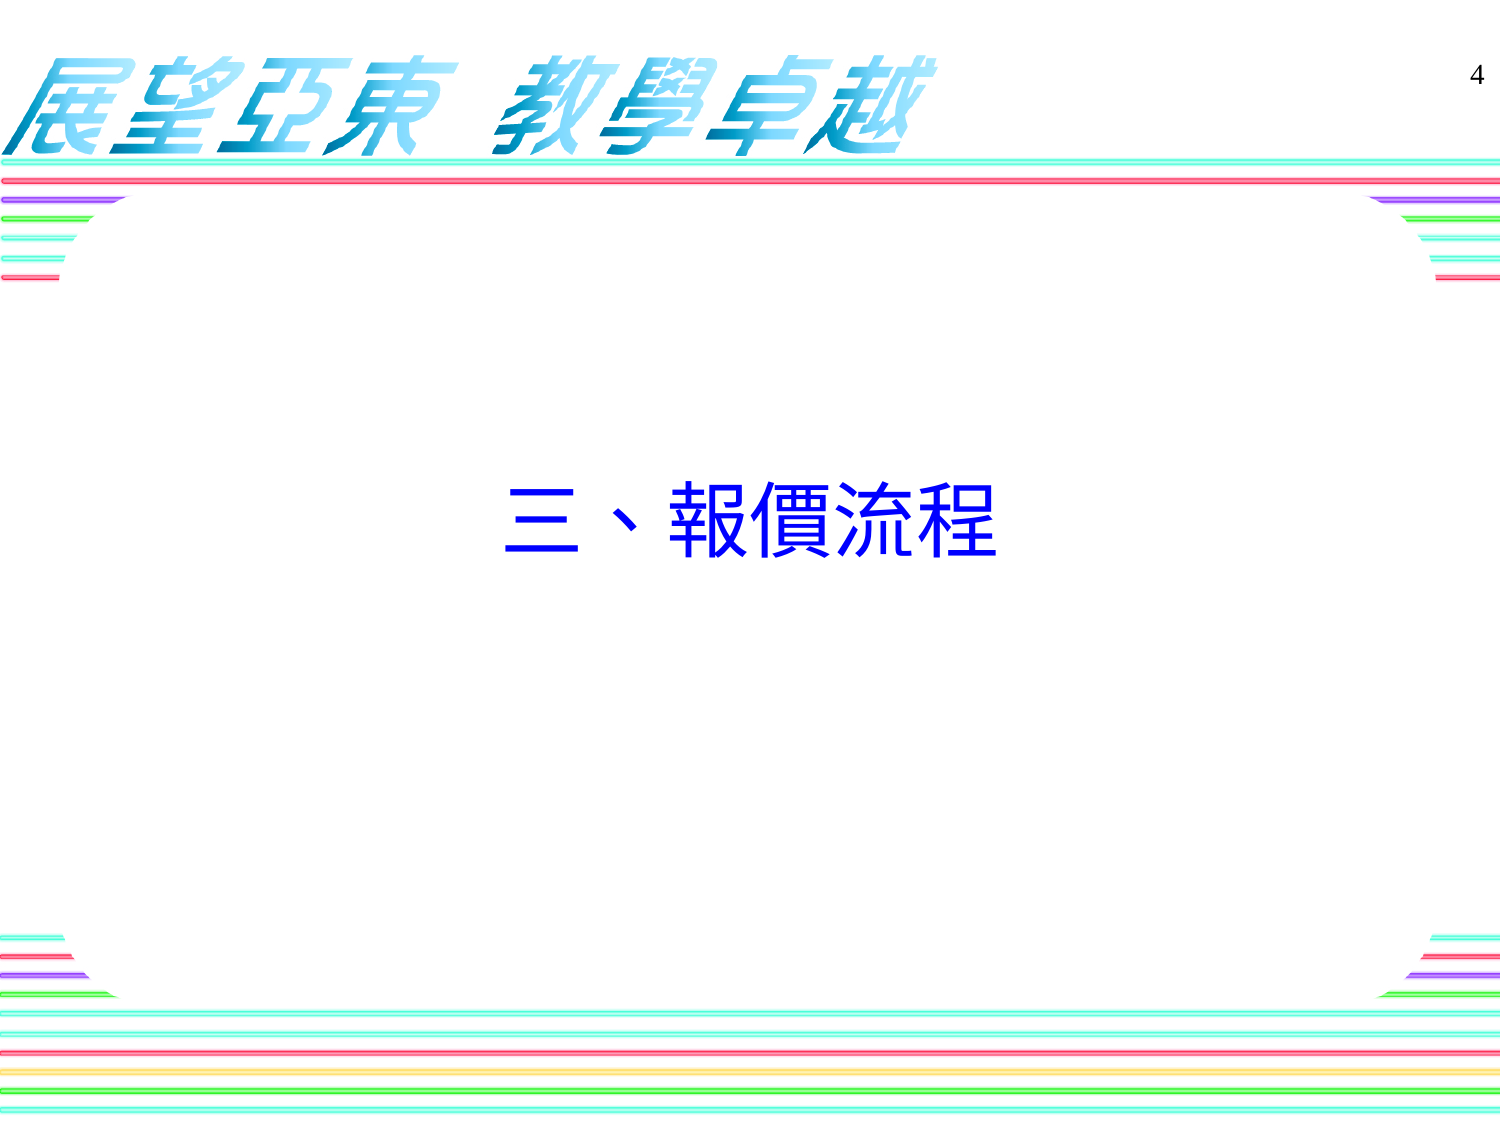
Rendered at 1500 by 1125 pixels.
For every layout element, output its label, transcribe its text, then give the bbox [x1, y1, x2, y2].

slide_number 4 [1149, 42, 1500, 103]
title 三、報價流程 [112, 397, 1388, 639]
picture [0, 0, 1500, 1125]
